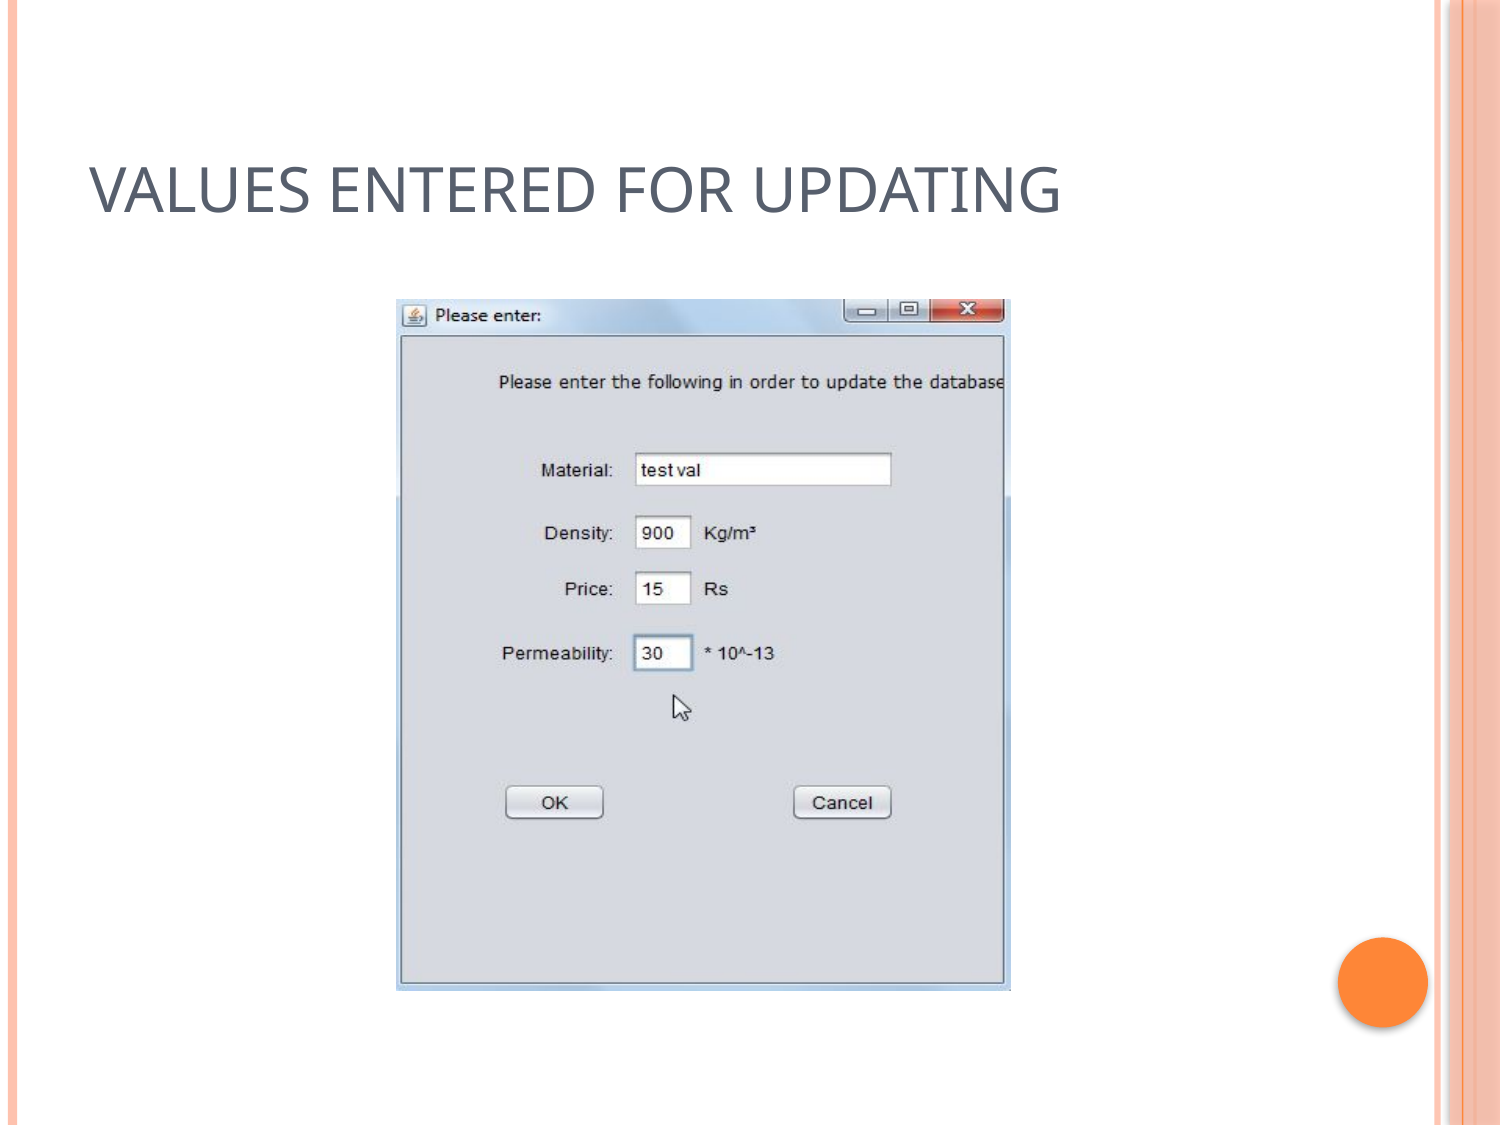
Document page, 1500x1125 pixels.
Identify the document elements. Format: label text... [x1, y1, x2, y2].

title Values entered for updating [75, 45, 1300, 233]
picture [395, 299, 1011, 992]
